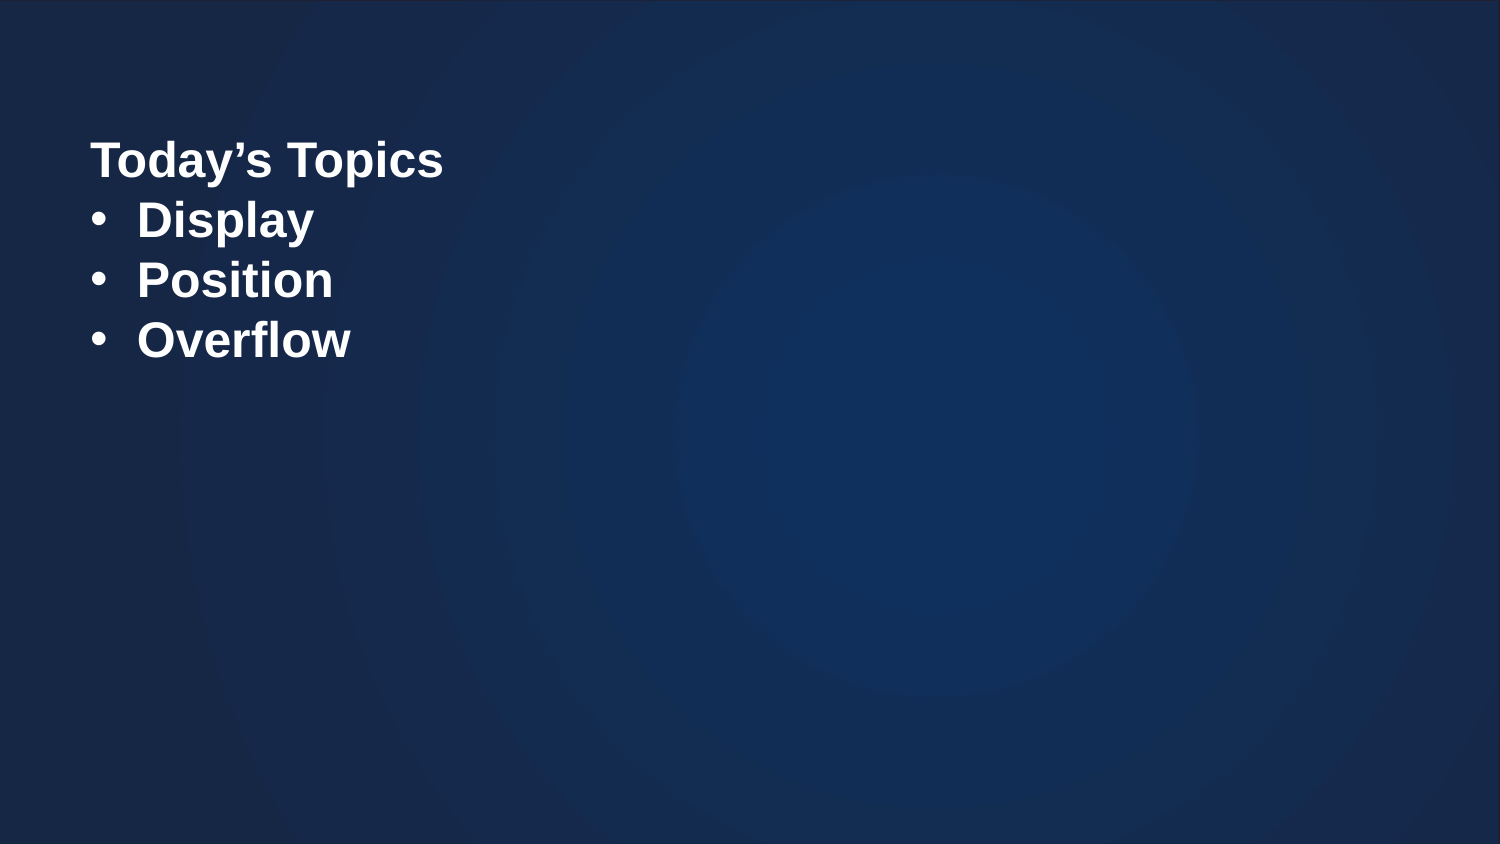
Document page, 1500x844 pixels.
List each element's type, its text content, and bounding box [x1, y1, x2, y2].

text_box Today’s Topics Display Position Overflow [74, 82, 1425, 229]
picture [0, 0, 1500, 844]
